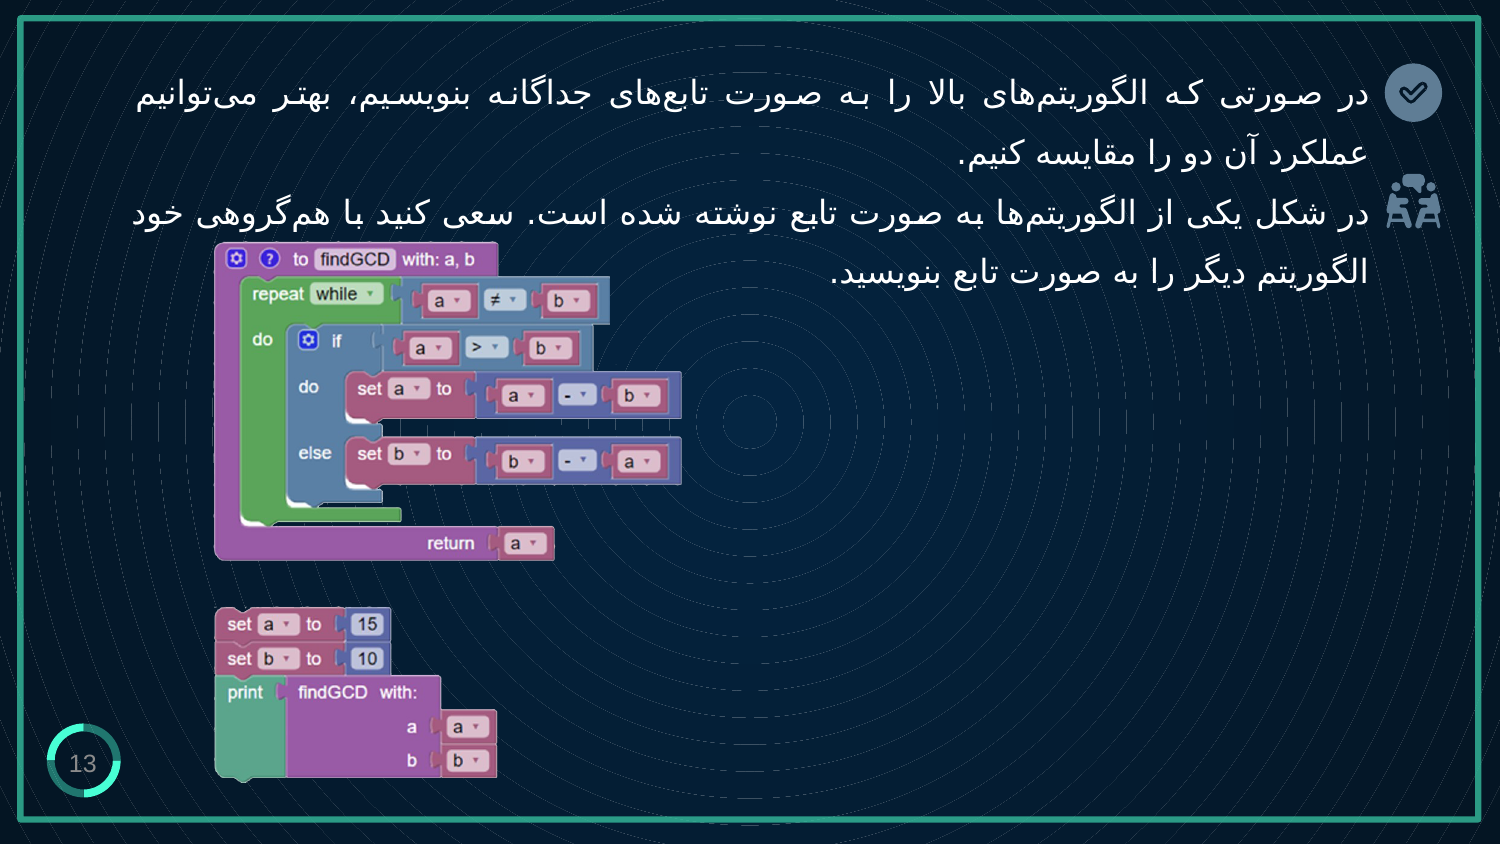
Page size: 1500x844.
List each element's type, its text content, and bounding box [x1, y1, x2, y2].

text_box در صورتی که الگوریتم‌های بالا را به صورت تابع‌های جداگانه بنویسیم، بهتر می‌توانیم عملکرد آن دو را مقایسه کنیم. در شکل یکی از الگوریتم‌ها به صورت تابع نوشته شده است. سعی کنید با هم‌گروهی خود الگوریتم دیگر را به صورت تابع بنویسید. [115, 78, 1385, 306]
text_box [1384, 63, 1443, 123]
picture [193, 227, 695, 793]
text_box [1385, 173, 1442, 229]
slide_number 13 [51, 735, 115, 790]
